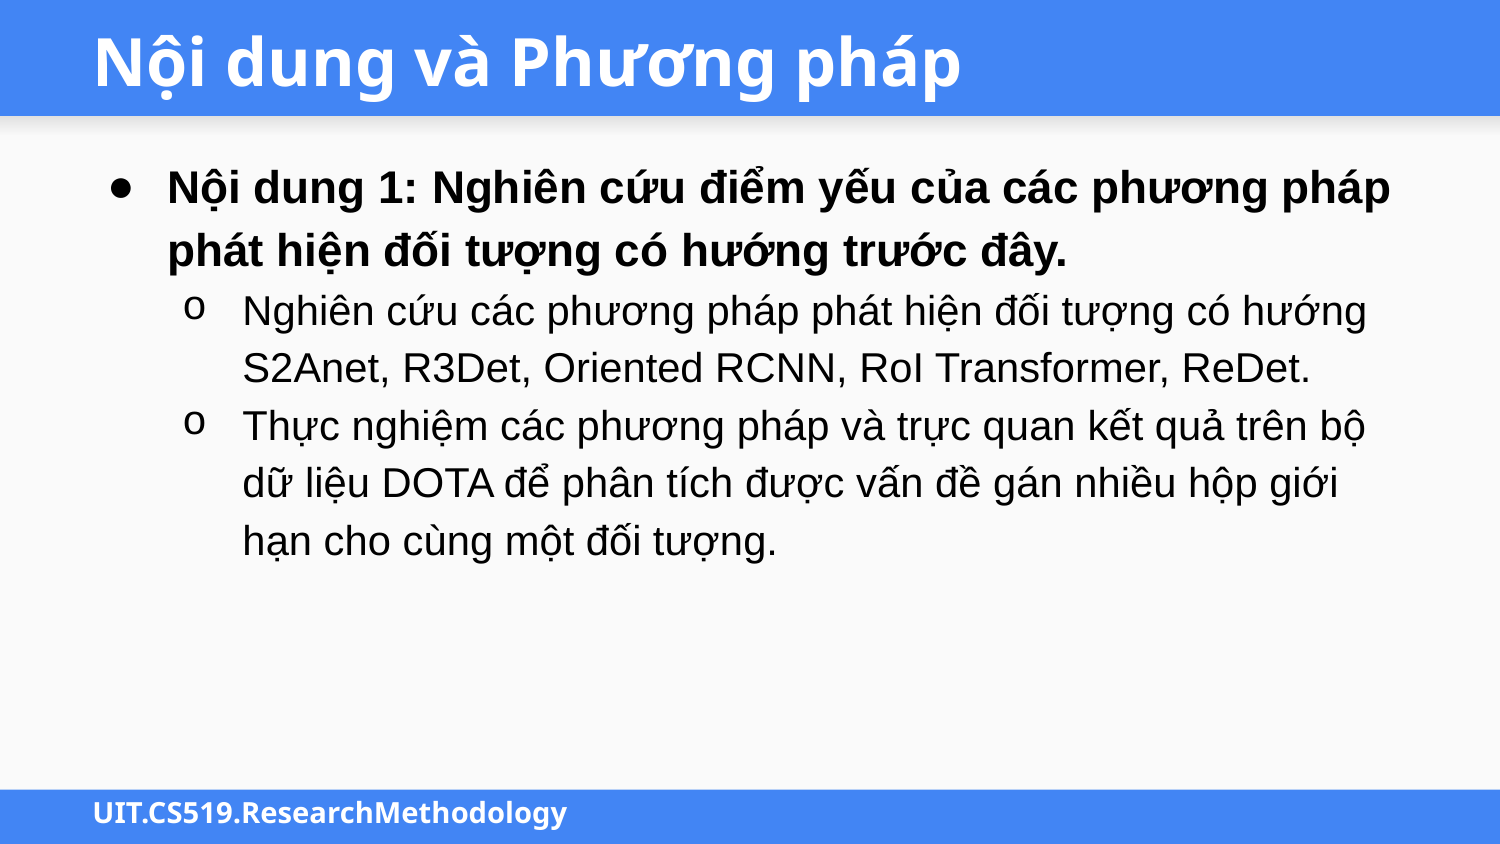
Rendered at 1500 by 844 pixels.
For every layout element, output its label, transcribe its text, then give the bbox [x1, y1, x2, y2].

list Nội dung 1: Nghiên cứu điểm yếu của các phương pháp phát hiện đối tượng có hướng trước đây. Nghiên cứu các phương pháp phát hiện đối tượng có hướng S2Anet, R3Det, Oriented RCNN, RoI Transformer, ReDet. Thực nghiệm các phương pháp và trực quan kết quả trên bộ dữ liệu DOTA để phân tích được vấn đề gán nhiều hộp giới hạn cho cùng một đối tượng. [77, 134, 1427, 776]
title Nội dung và Phương pháp [77, 0, 1427, 120]
